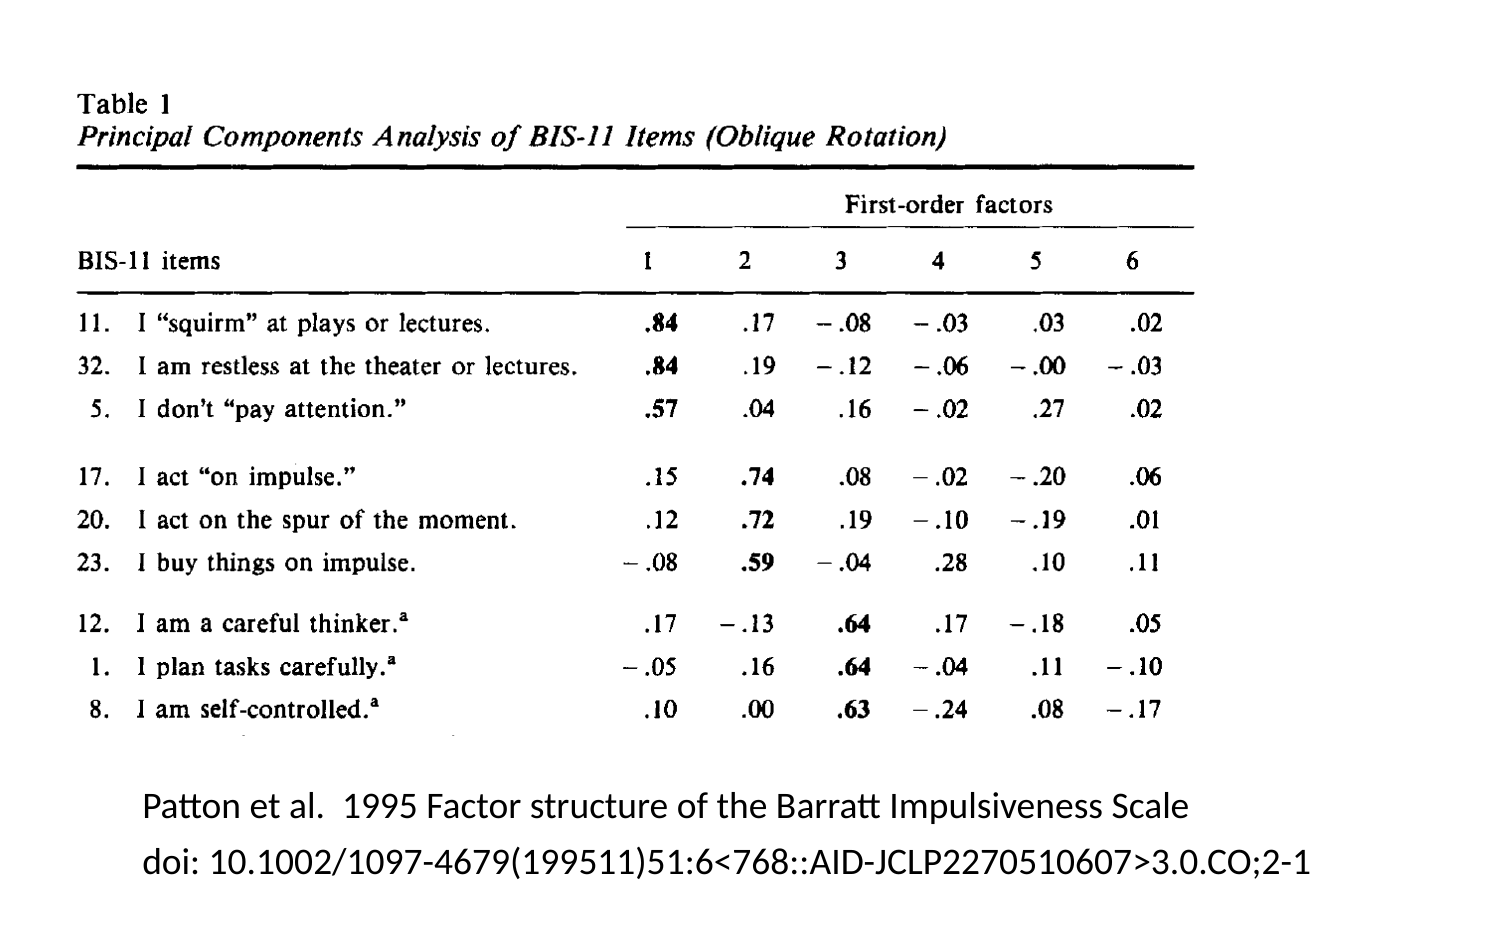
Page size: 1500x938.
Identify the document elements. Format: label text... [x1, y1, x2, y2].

picture [40, 71, 1195, 779]
list Patton et al. 1995 Factor structure of the Barratt Impulsiveness Scale doi: 10.1002/1097-4679(199511)51:6<768::AID-JCLP2270510607>3.0.CO;2-1 [127, 778, 1434, 888]
